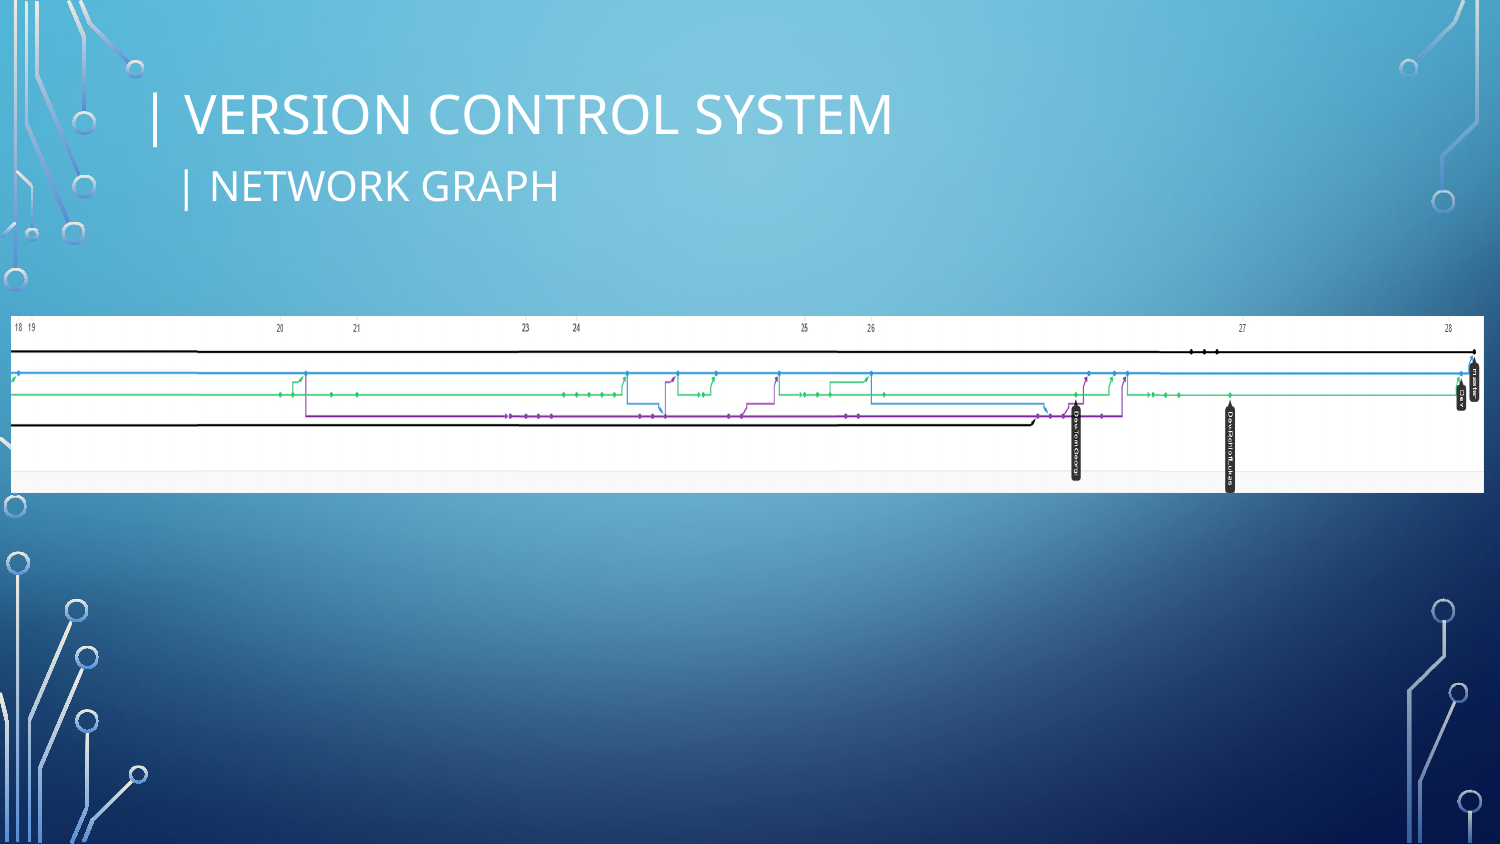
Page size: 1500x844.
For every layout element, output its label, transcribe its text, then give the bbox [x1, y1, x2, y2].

text_box | NETWORK GRAPH [160, 152, 575, 218]
picture [11, 316, 1485, 493]
title | Version Control System [128, 82, 1348, 153]
